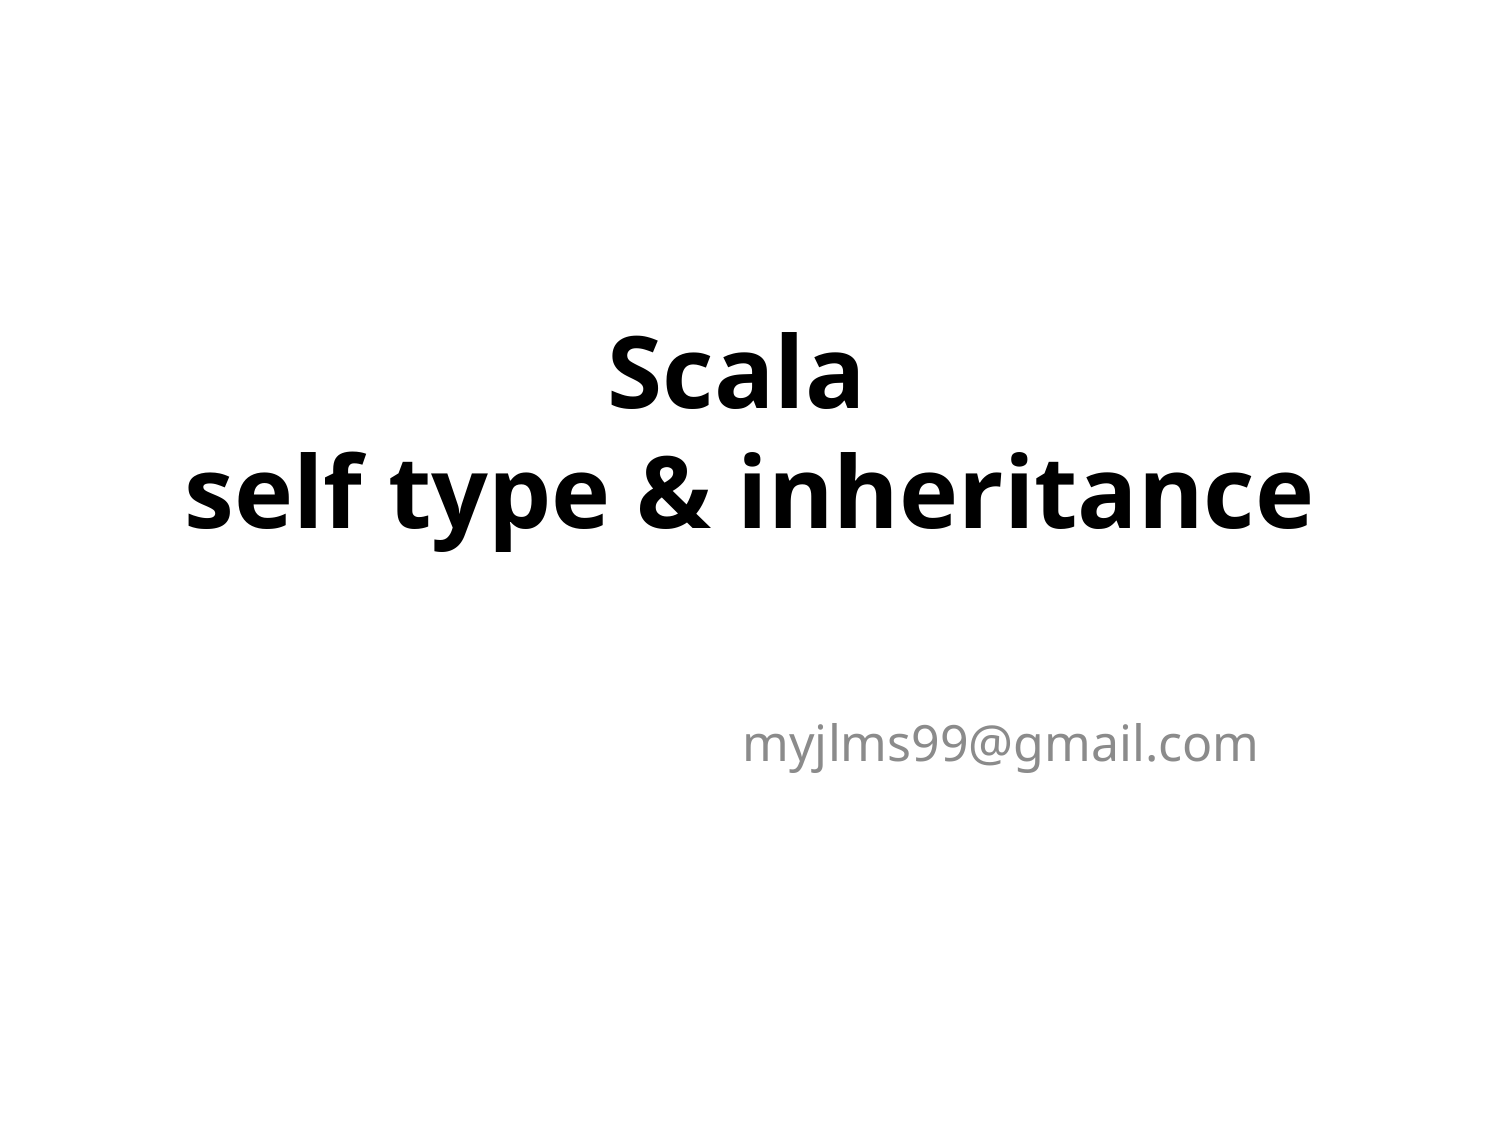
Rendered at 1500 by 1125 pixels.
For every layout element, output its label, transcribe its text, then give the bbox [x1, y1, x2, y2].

subtitle myjlms99@gmail.com [225, 704, 1275, 925]
title Scala self type & inheritance [112, 267, 1388, 591]
